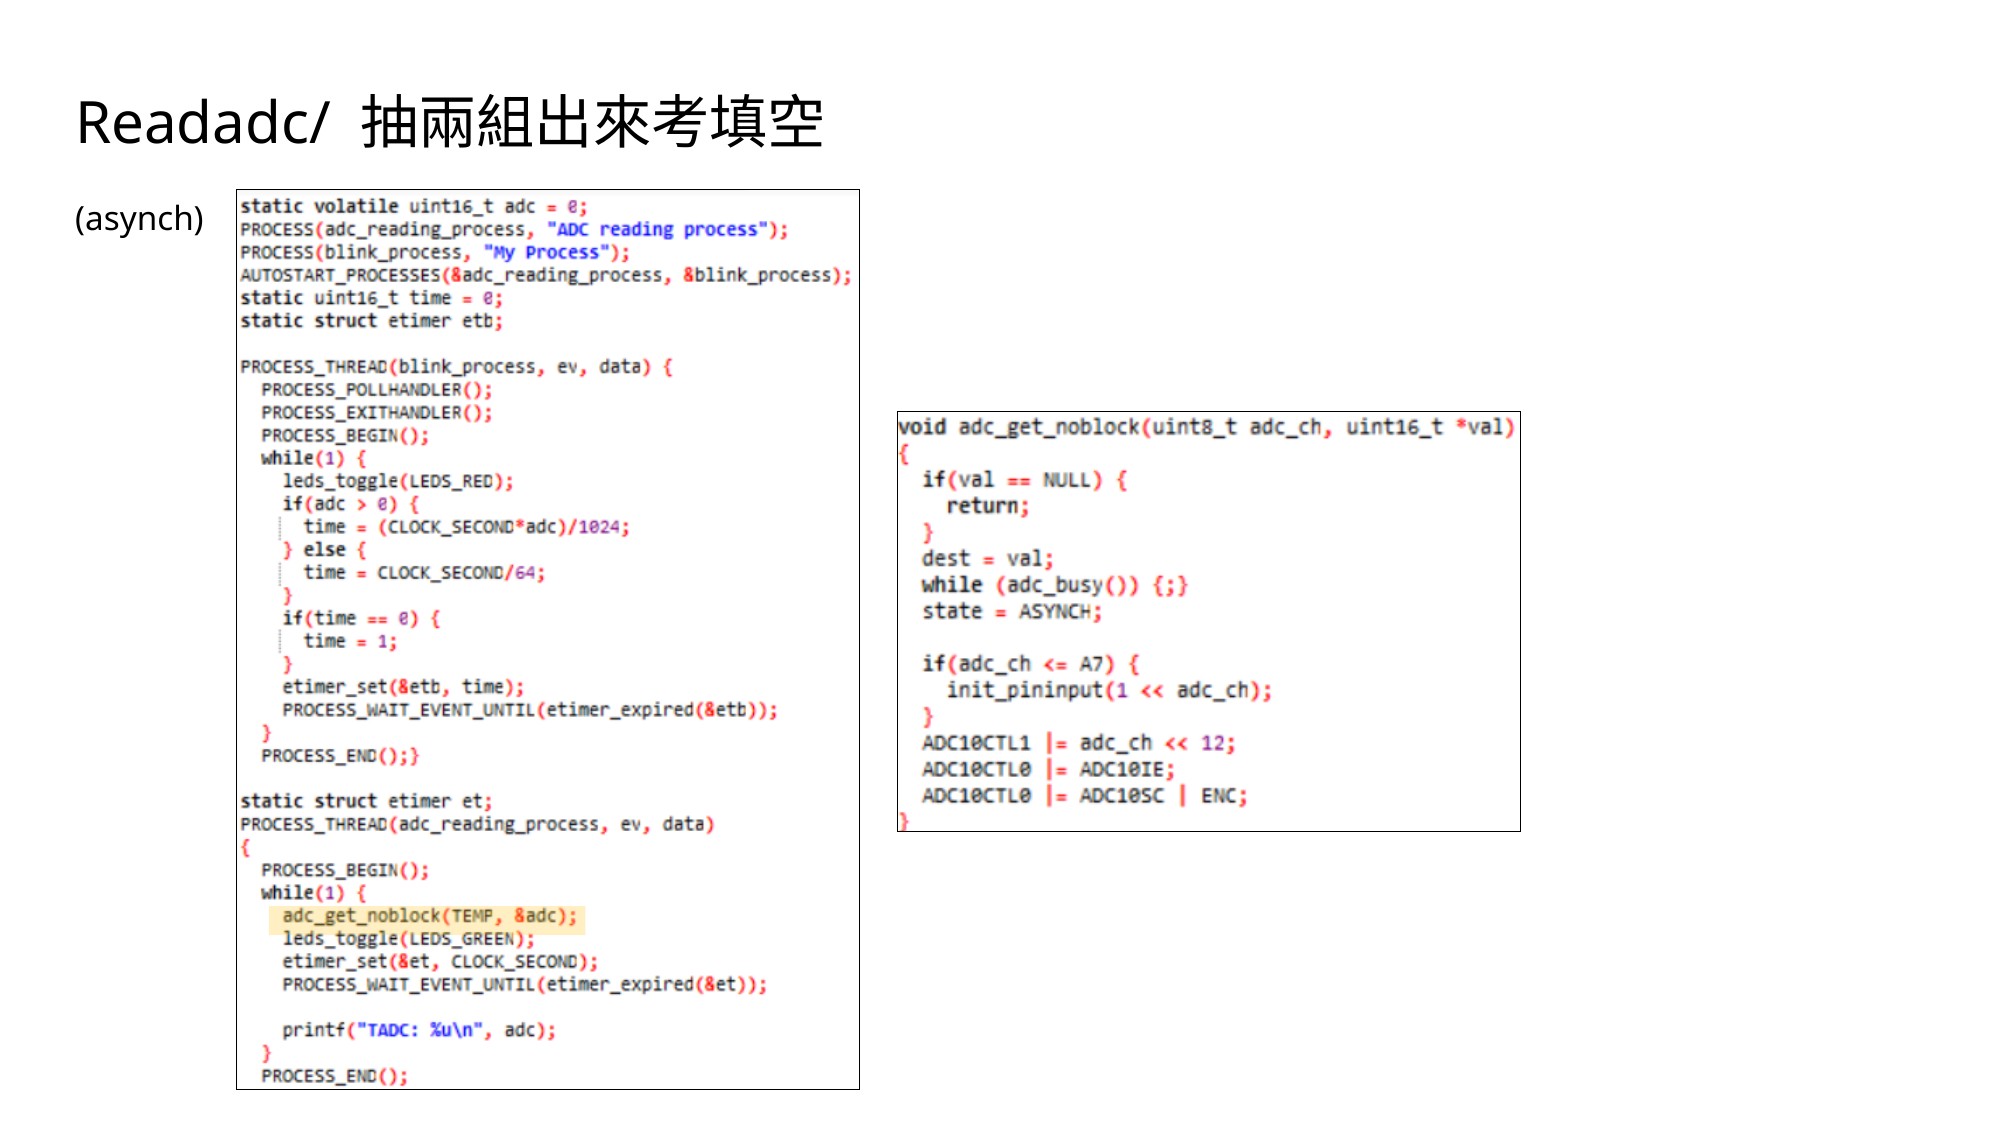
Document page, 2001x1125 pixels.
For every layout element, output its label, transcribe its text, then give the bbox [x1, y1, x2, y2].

text_box Readadc/ 抽兩組出來考填空 [60, 77, 915, 163]
picture [897, 411, 1521, 832]
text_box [60, 189, 860, 1090]
